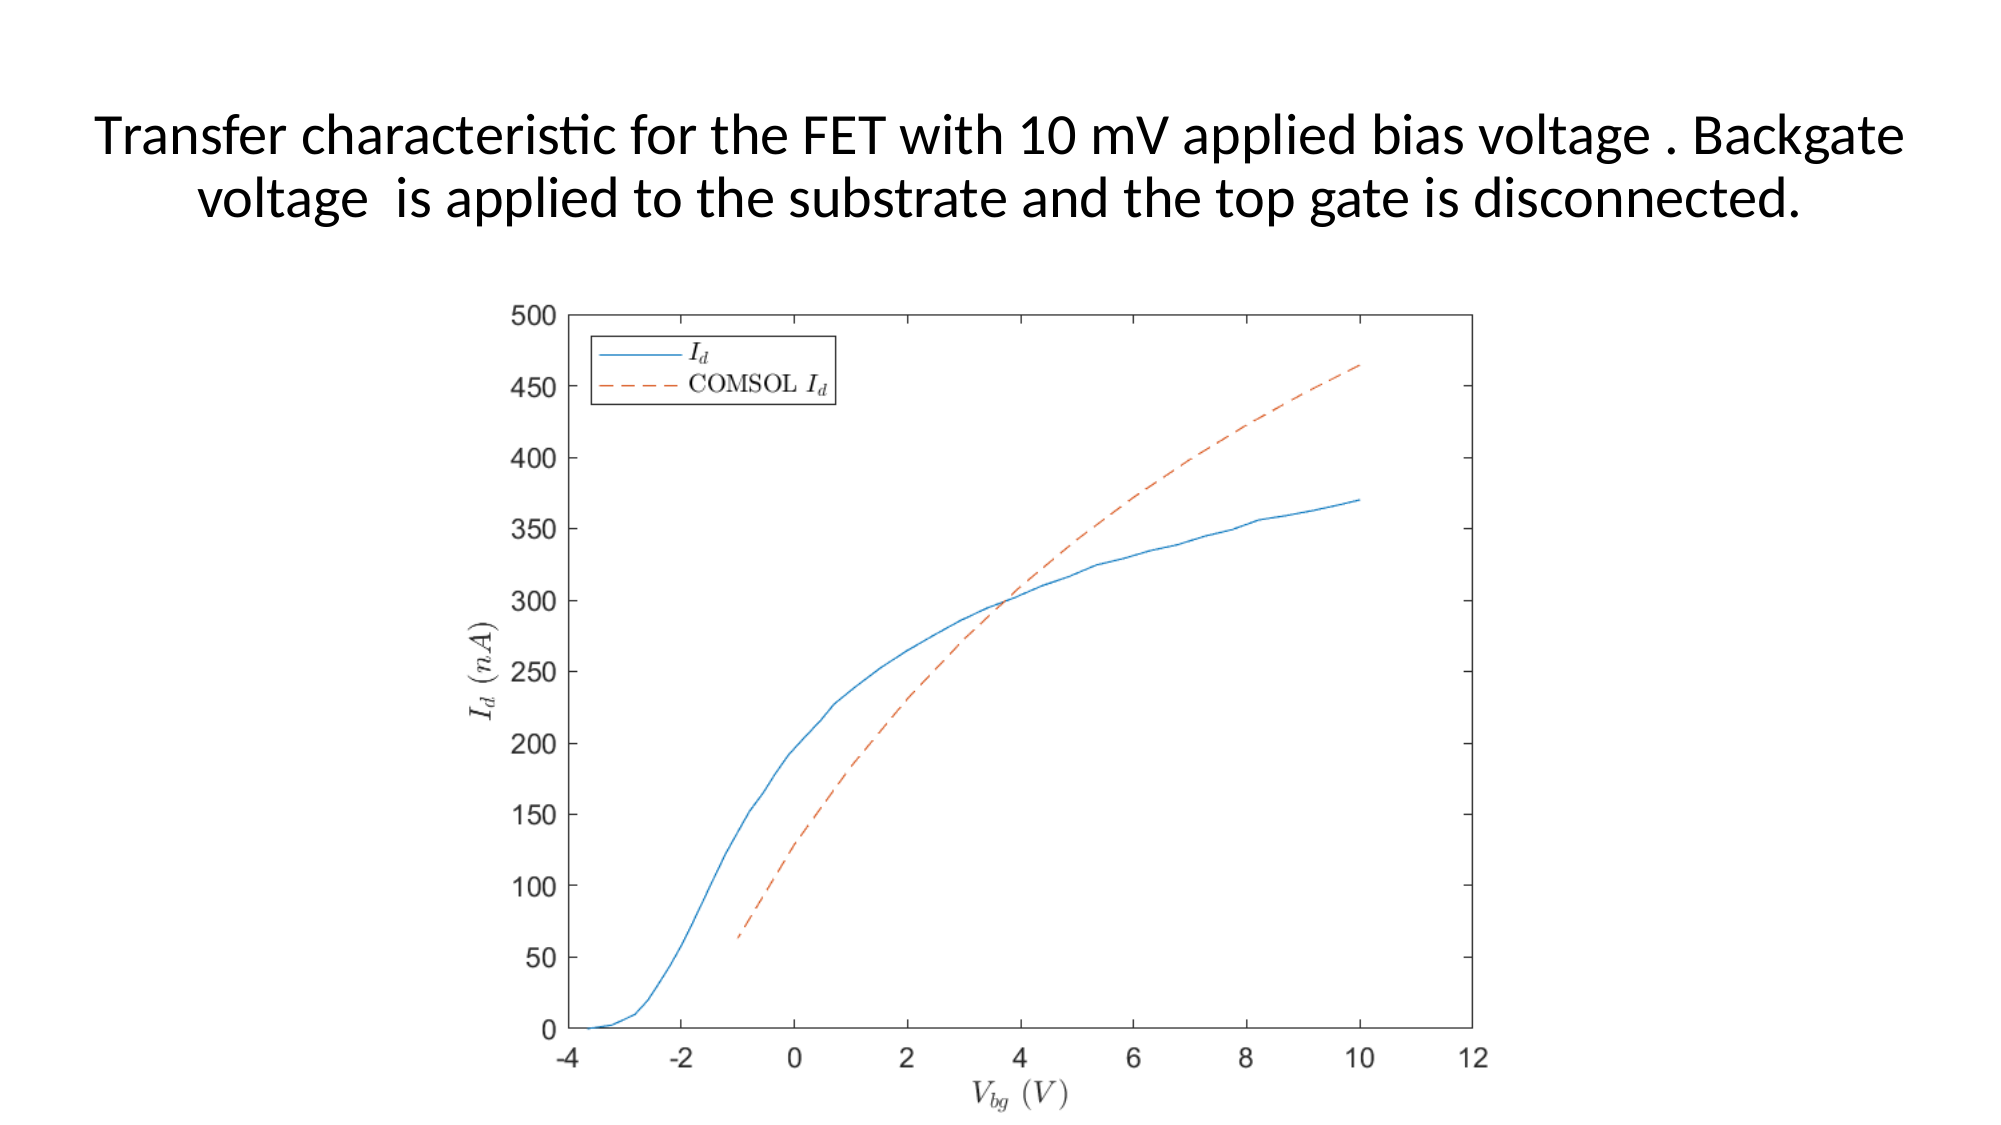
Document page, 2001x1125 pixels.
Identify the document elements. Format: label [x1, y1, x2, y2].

picture [416, 249, 1584, 1125]
